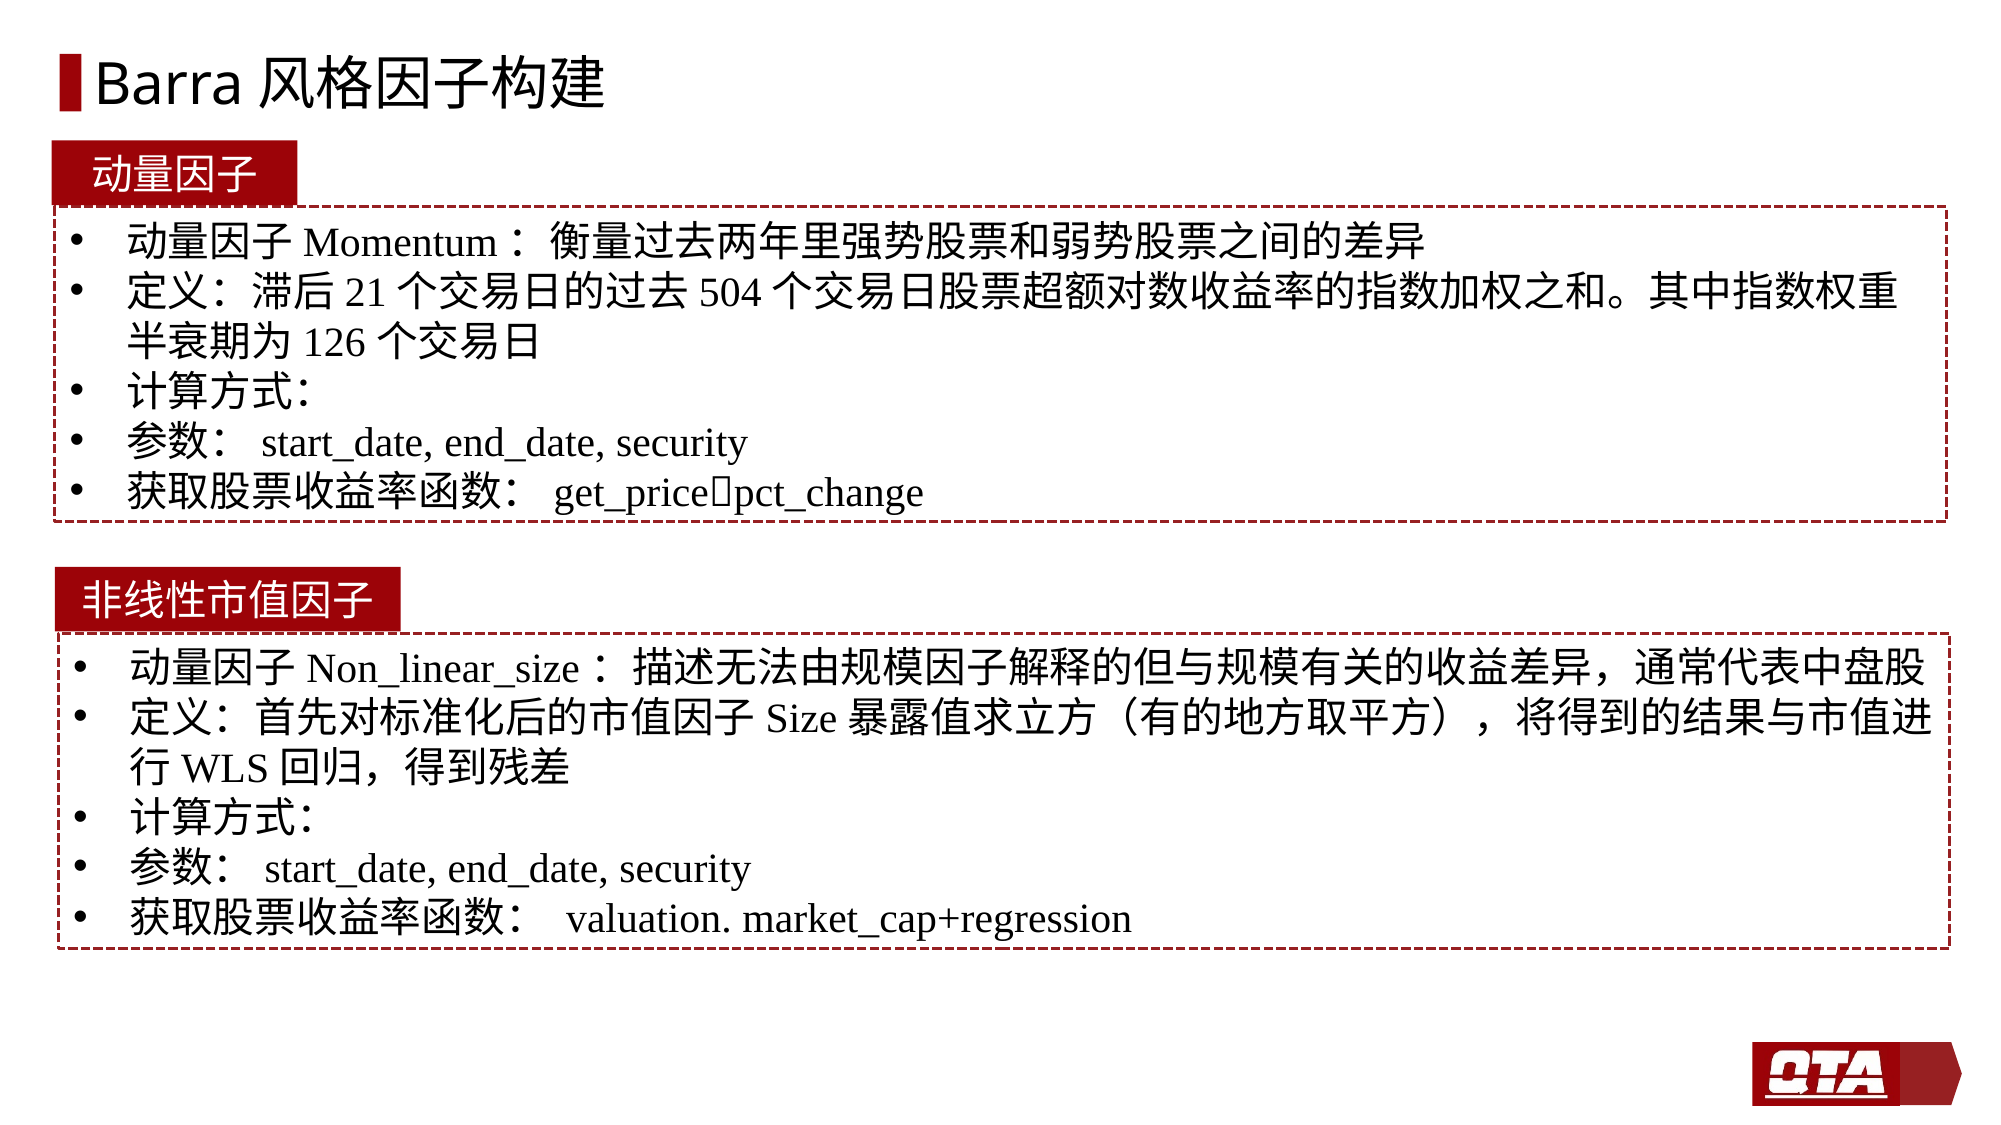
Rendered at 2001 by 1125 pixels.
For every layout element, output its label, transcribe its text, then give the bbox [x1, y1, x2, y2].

title Barra风格因子构建 [78, 0, 1775, 174]
text_box 动量因子 [51, 140, 298, 206]
text_box 非线性市值因子 [54, 566, 401, 632]
slide_number [1511, 1042, 1962, 1103]
